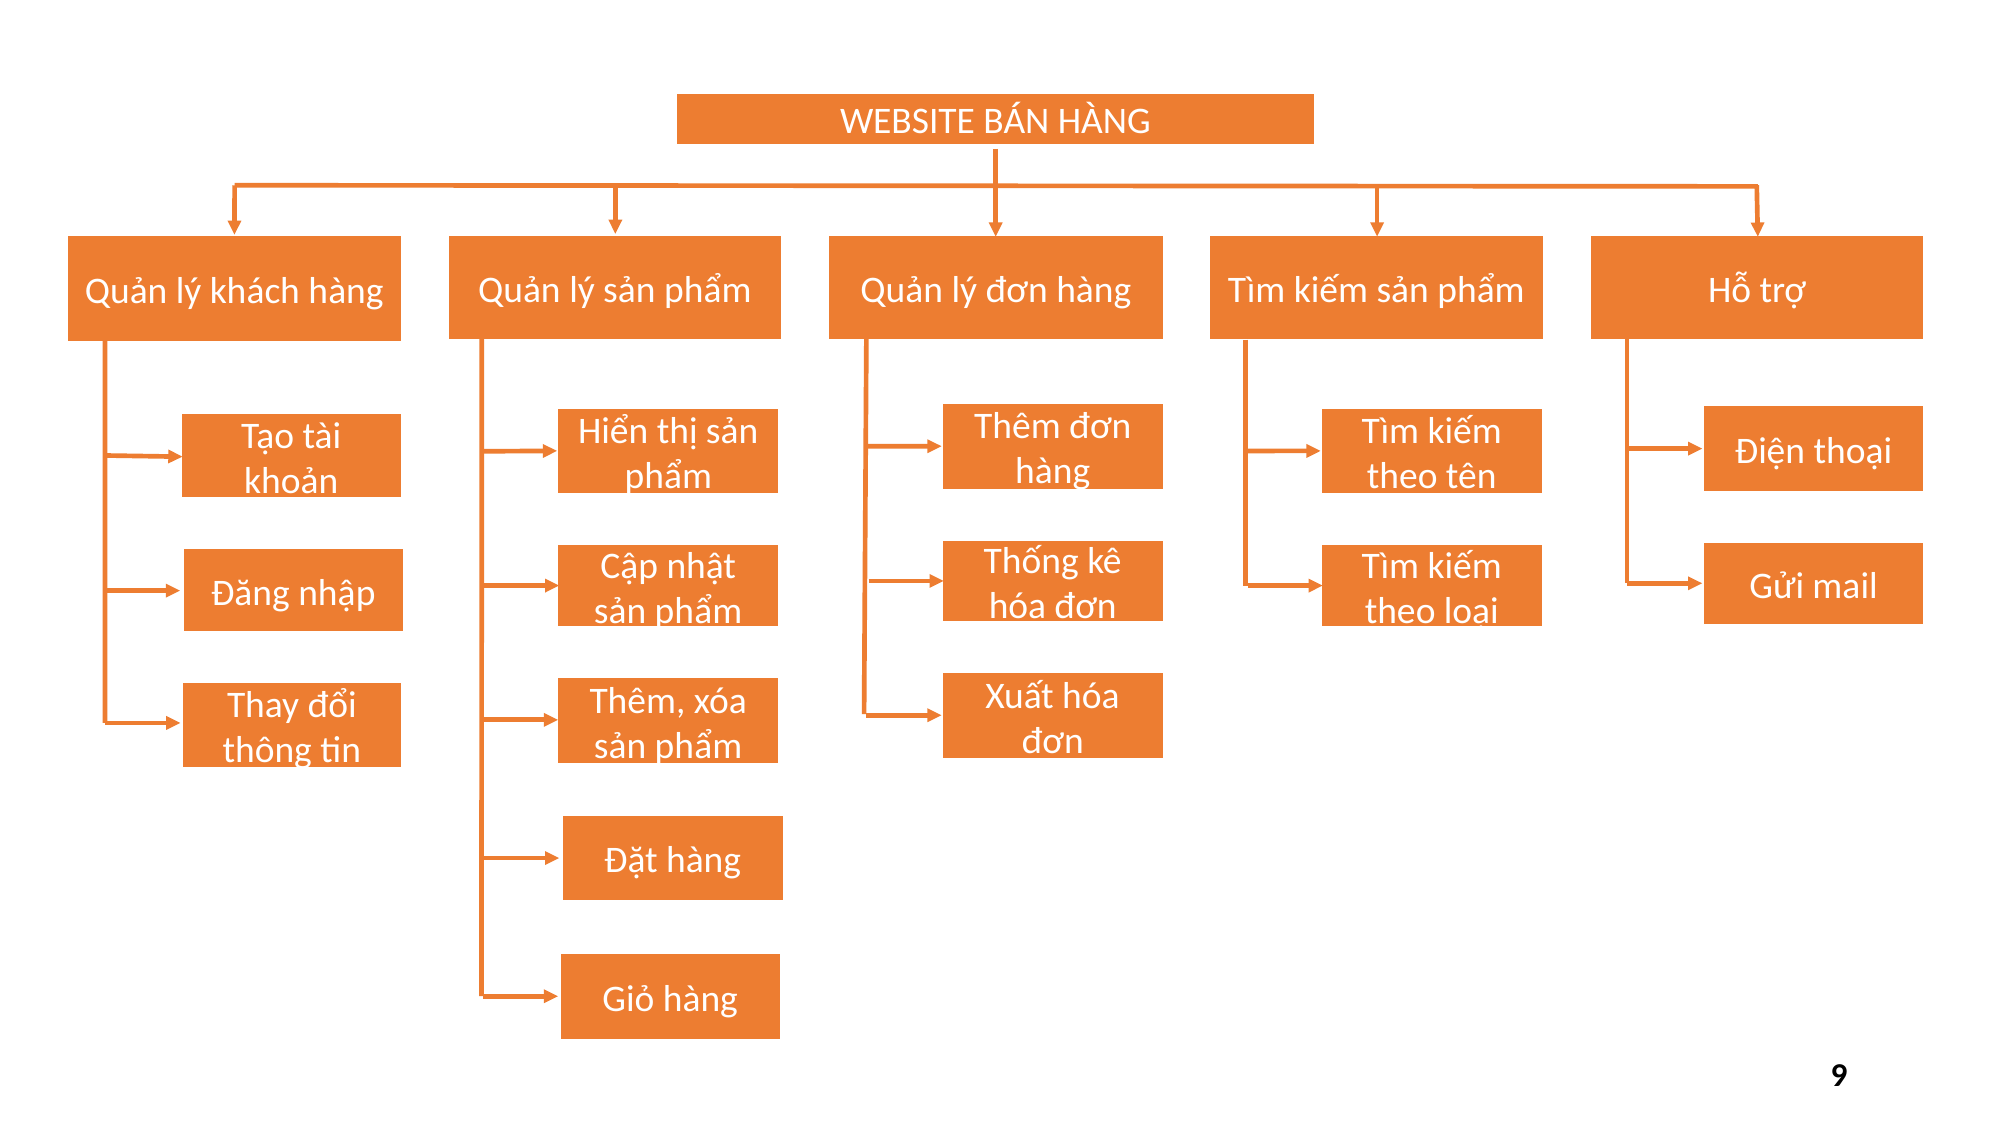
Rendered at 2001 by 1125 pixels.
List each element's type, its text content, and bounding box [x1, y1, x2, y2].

text_box Quản lý sản phẩm [446, 233, 784, 343]
text_box Thêm, xóa sản phẩm [555, 675, 781, 766]
text_box Thống kê hóa đơn [940, 537, 1166, 624]
text_box Thay đổi thông tin [179, 680, 404, 770]
text_box Quản lý khách hàng [65, 233, 404, 344]
slide_number 9 [1412, 1042, 1863, 1103]
text_box Tìm kiếm theo tên [1319, 405, 1545, 496]
text_box Thêm đơn hàng [940, 401, 1166, 492]
text_box Tìm kiếm sản phẩm [1207, 233, 1546, 343]
text_box Gửi mail [1701, 540, 1926, 627]
text_box Điện thoại [1701, 403, 1926, 494]
text_box Hỗ trợ [1588, 233, 1927, 343]
text_box WEBSITE BÁN HÀNG [674, 91, 1318, 147]
text_box Tìm kiếm theo loại [1319, 542, 1545, 629]
text_box Đặt hàng [560, 813, 786, 903]
text_box Quản lý đơn hàng [826, 233, 1166, 343]
text_box Tạo tài khoản [178, 410, 404, 501]
text_box Đăng nhập [181, 546, 406, 634]
text_box Xuất hóa đơn [940, 670, 1166, 761]
text_box Cập nhật sản phẩm [555, 542, 781, 629]
text_box Giỏ hàng [557, 950, 783, 1042]
text_box Hiển thị sản phẩm [555, 405, 781, 496]
